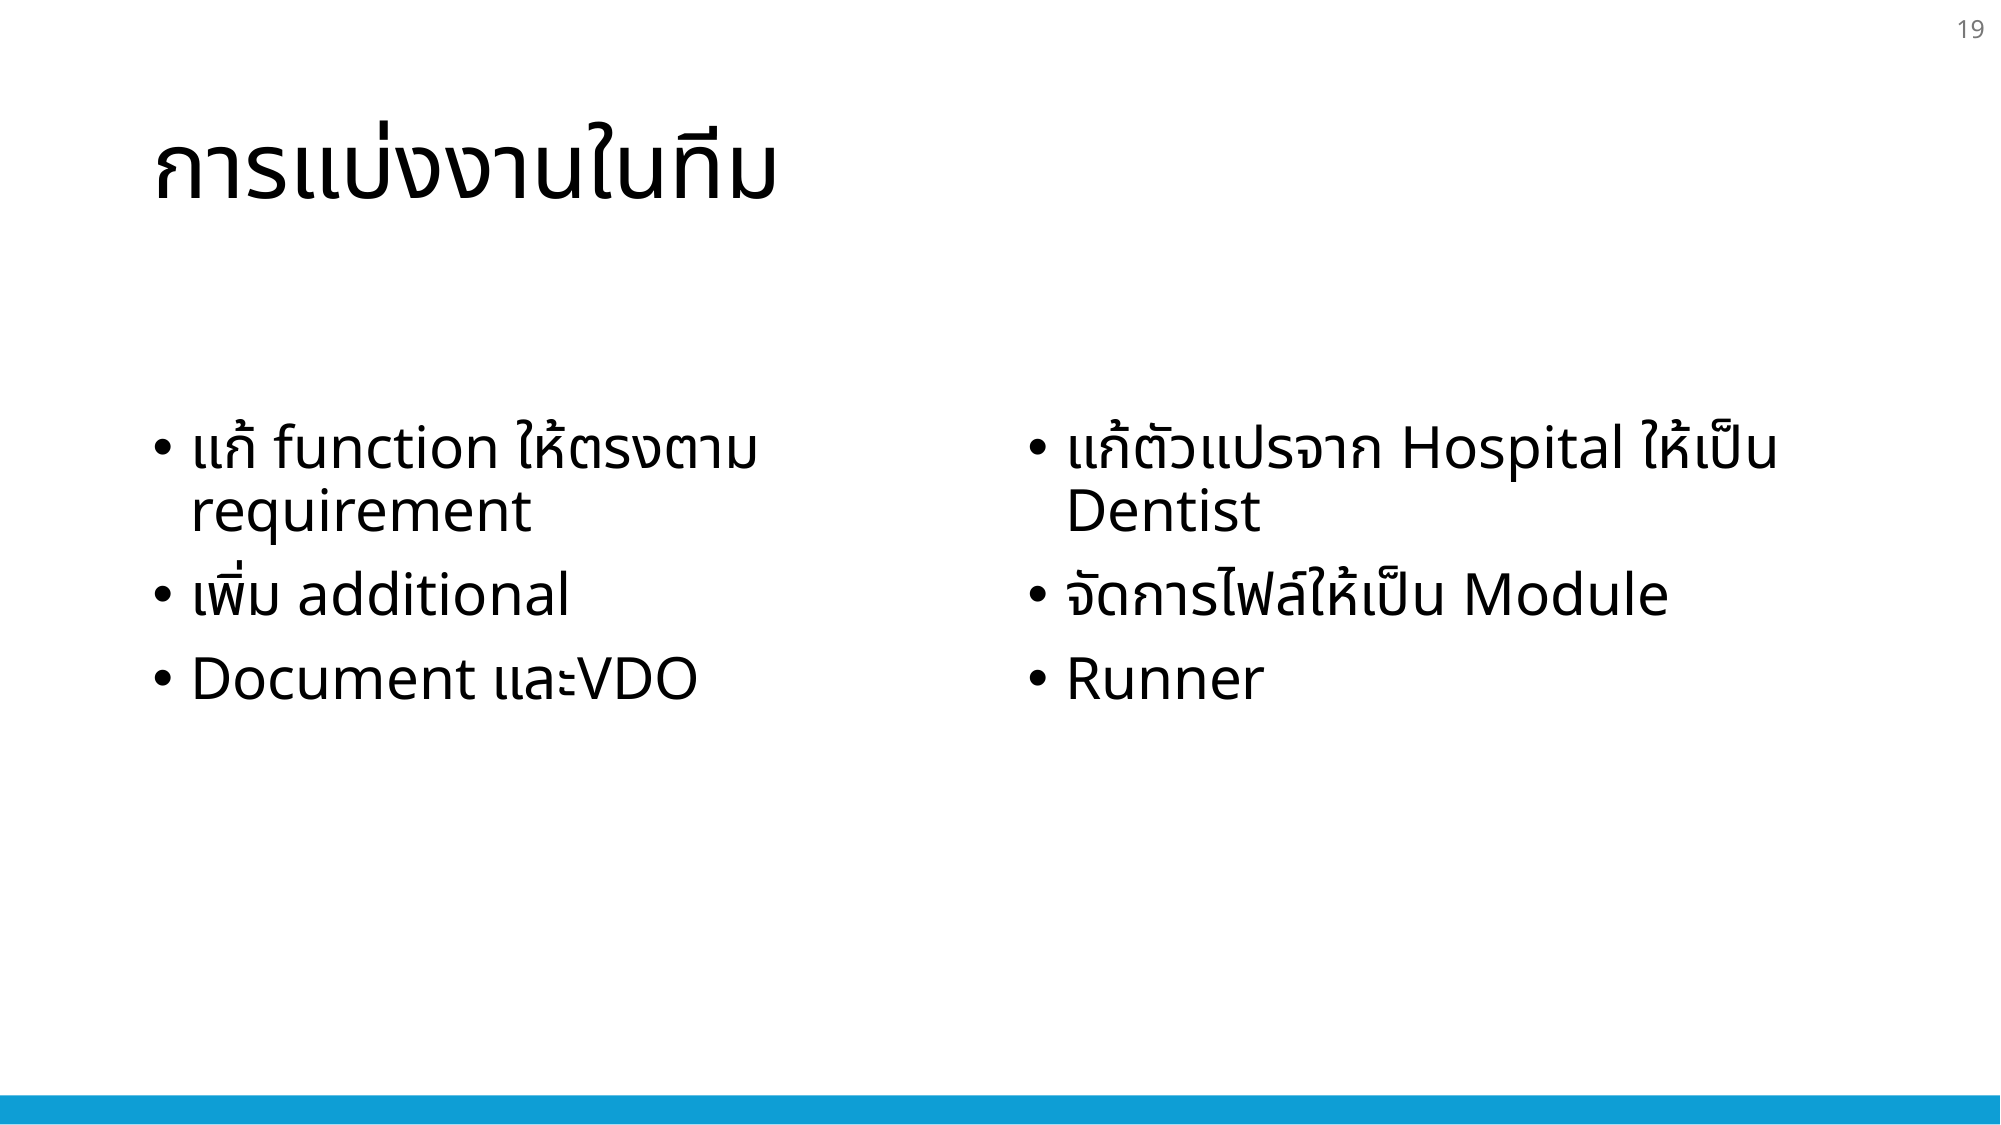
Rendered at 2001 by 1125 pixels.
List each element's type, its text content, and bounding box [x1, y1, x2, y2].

slide_number 19 [1550, 0, 2000, 61]
list แก้ตัวแปรจาก Hospital ให้เป็น Dentist จัดการไฟล์ให้เป็น Module Runner [1012, 410, 1863, 1016]
title การแบ่งงานในทีม [137, 59, 1863, 278]
list แก้ function ให้ตรงตาม requirement เพิ่ม additional Document และVDO [137, 410, 984, 1016]
